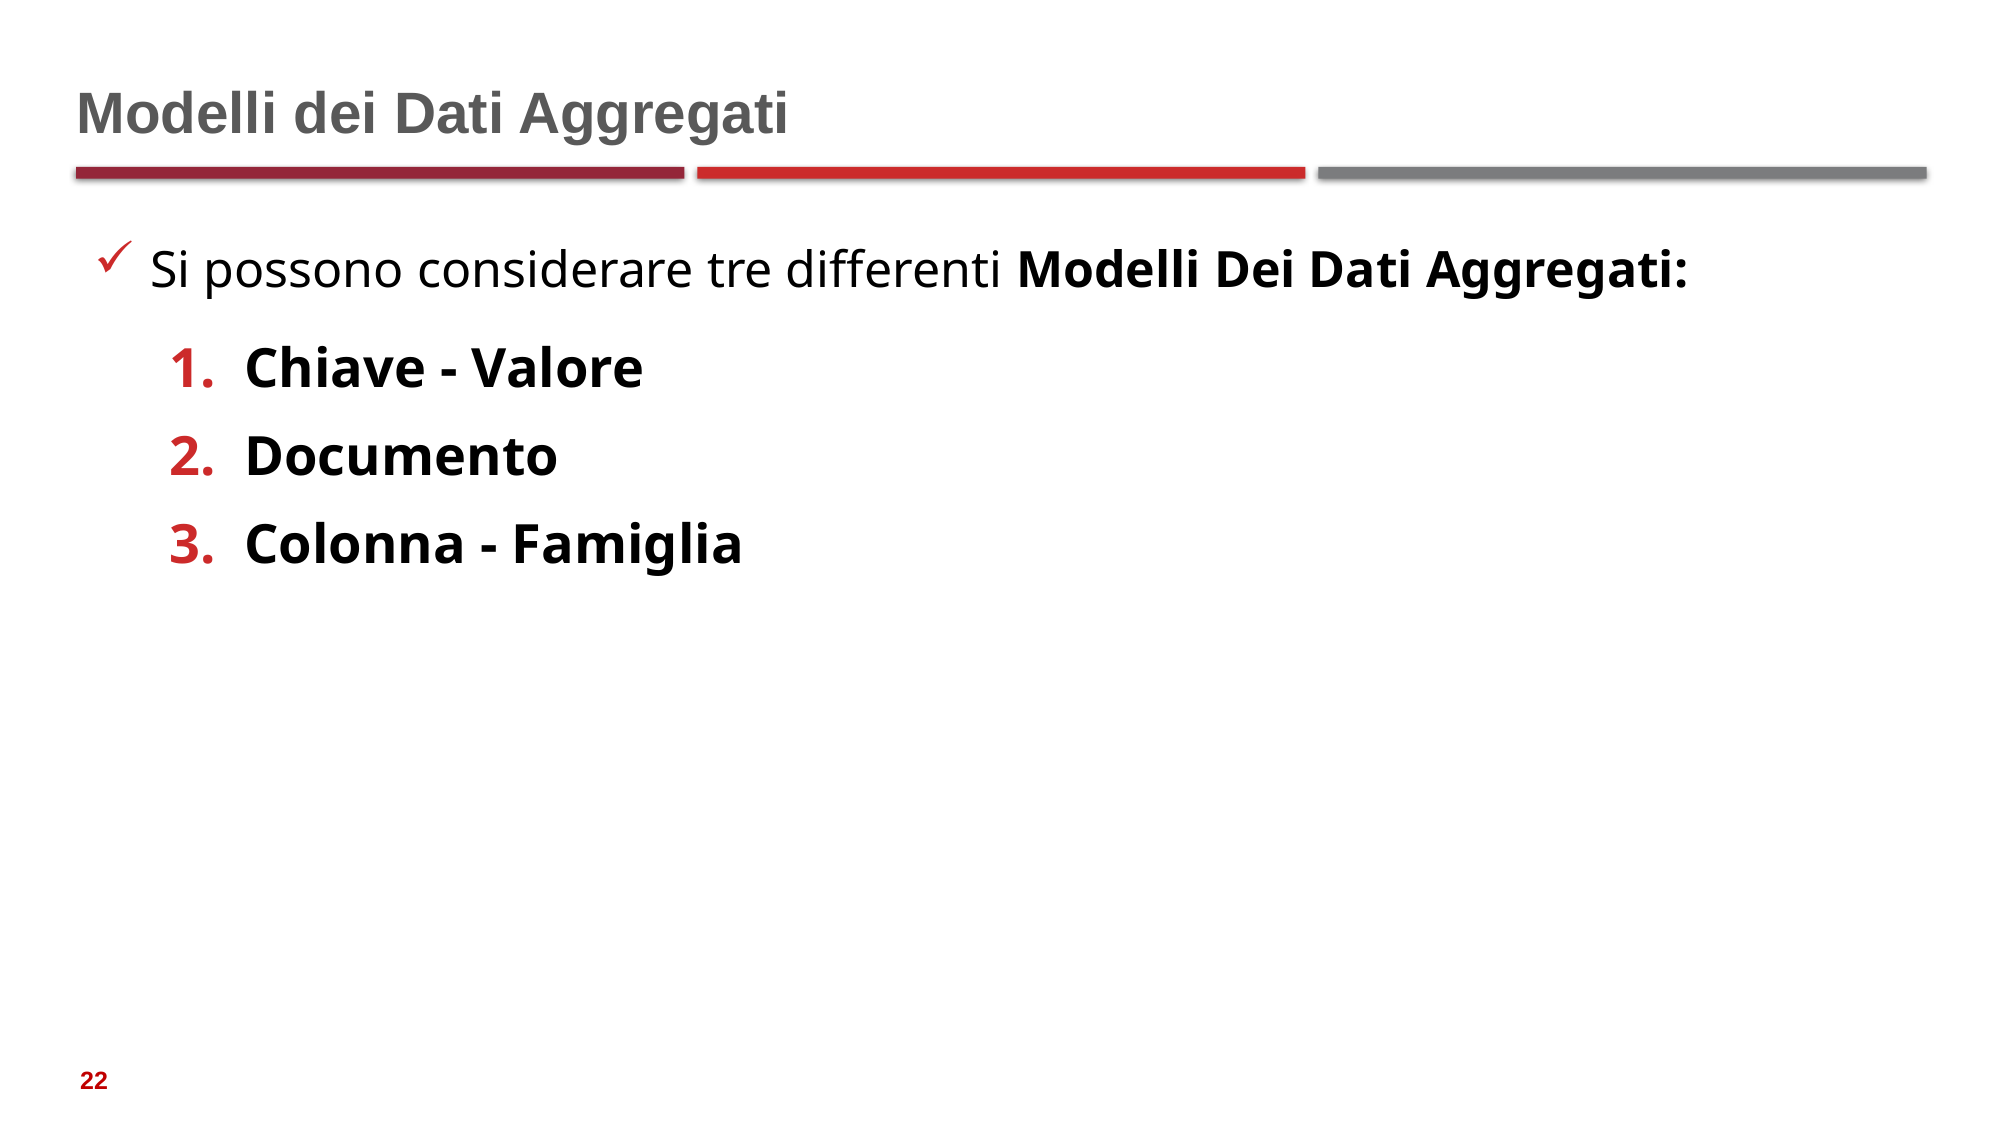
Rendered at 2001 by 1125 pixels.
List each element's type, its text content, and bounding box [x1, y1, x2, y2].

slide_number 22 [53, 1049, 136, 1110]
title Modelli dei Dati Aggregati [76, 82, 1926, 146]
list Si possono considerare tre differenti Modelli Dei Dati Aggregati: Chiave - Valore Documento Colonna - Famiglia [94, 237, 1887, 958]
